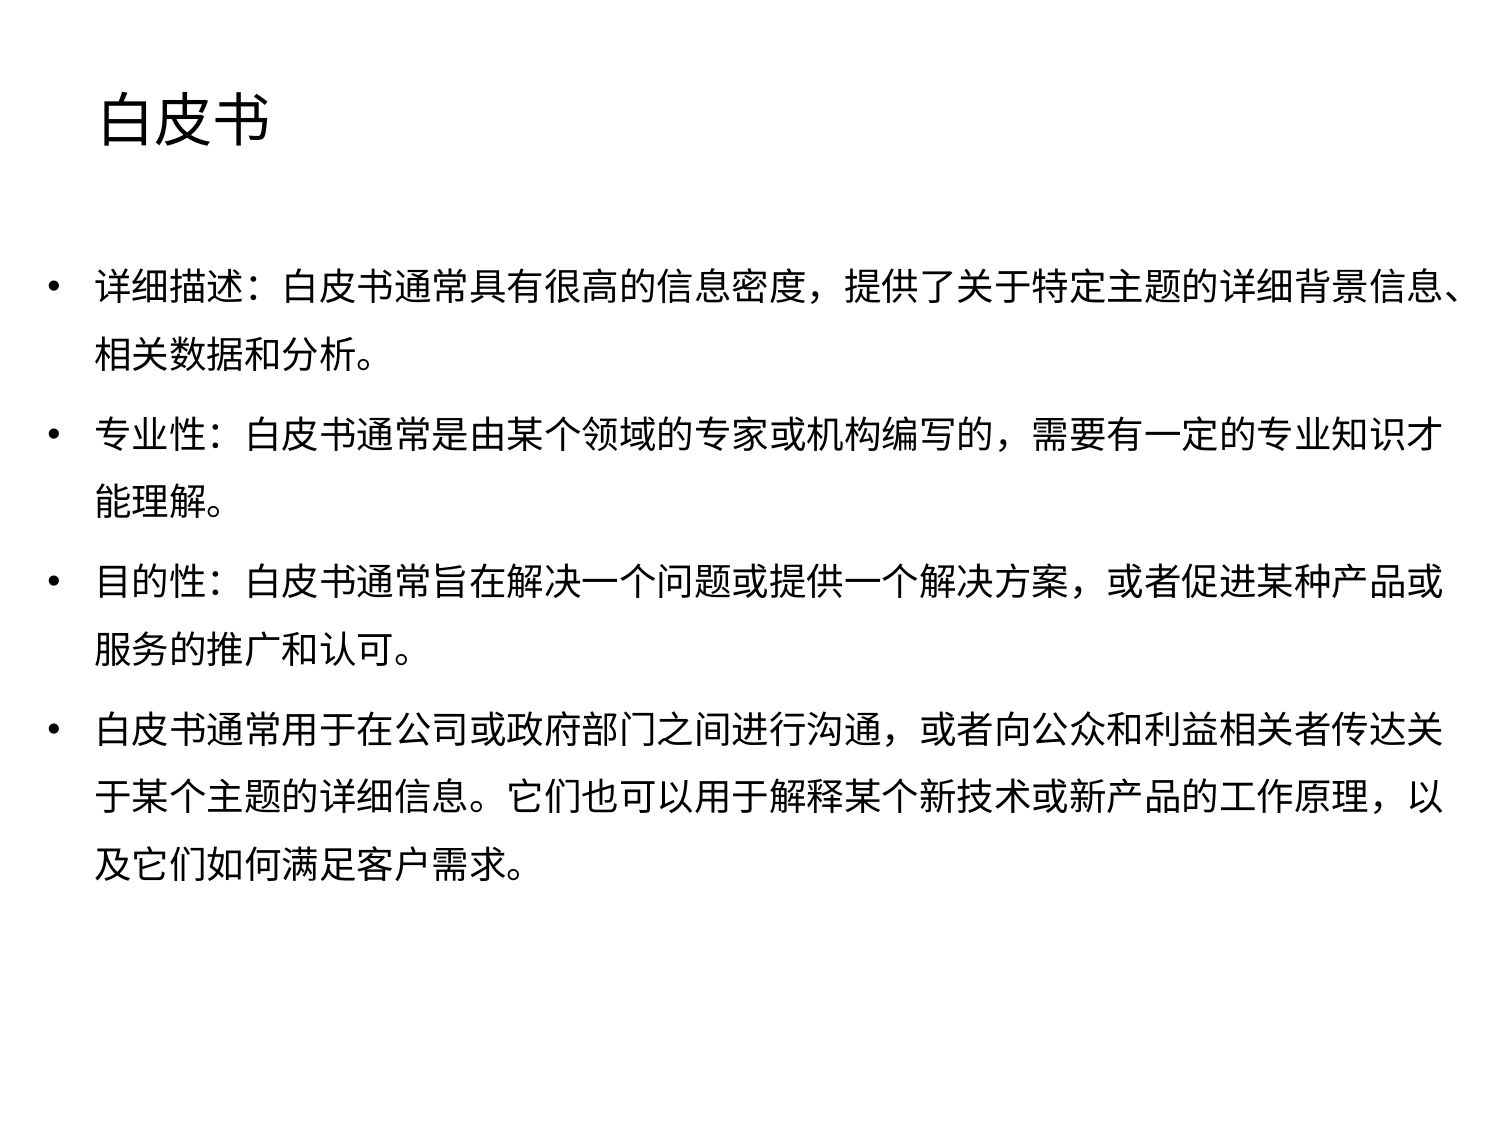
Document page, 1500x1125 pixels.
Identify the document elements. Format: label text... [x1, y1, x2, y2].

text_box 详细描述：白皮书通常具有很高的信息密度，提供了关于特定主题的详细背景信息、相关数据和分析。 专业性：白皮书通常是由某个领域的专家或机构编写的，需要有一定的专业知识才能理解。 目的性：白皮书通常旨在解决一个问题或提供一个解决方案，或者促进某种产品或服务的推广和认可。 白皮书通常用于在公司或政府部门之间进行沟通，或者向公众和利益相关者传达关于某个主题的详细信息。它们也可以用于解释某个新技术或新产品的工作原理，以及它们如何满足客户需求。 [32, 233, 1468, 894]
text_box 白皮书 [81, 75, 1031, 161]
